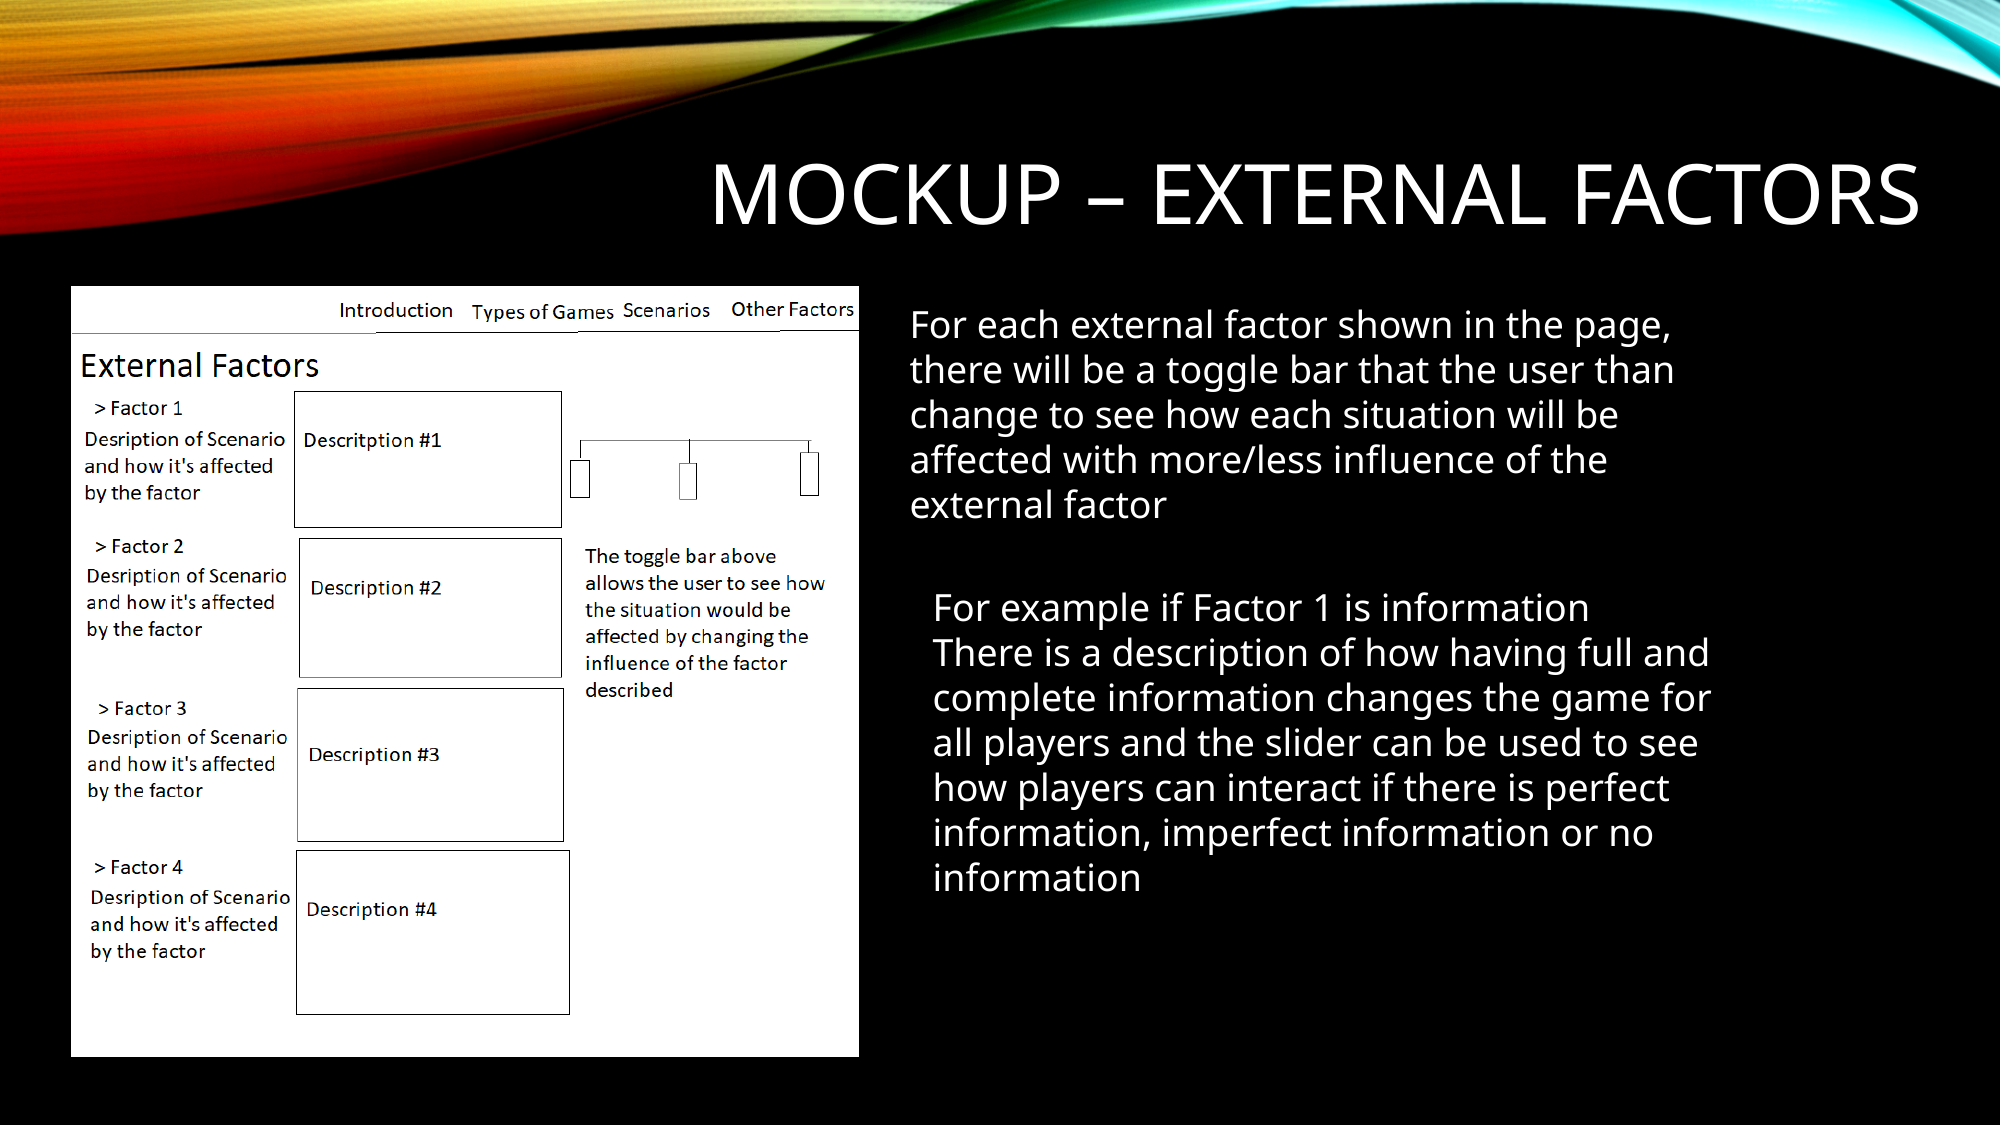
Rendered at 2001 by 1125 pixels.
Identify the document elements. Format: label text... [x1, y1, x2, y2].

picture [71, 286, 859, 1058]
picture [0, 0, 2000, 237]
text_box For each external factor shown in the page, there will be a toggle bar that the user than change to see how each situation will be affected with more/less influence of the external factor [894, 293, 1730, 534]
title Mockup – External Factors [525, 91, 1938, 304]
text_box For example if Factor 1 is information There is a description of how having full and complete information changes the game for all players and the slider can be used to see how players can interact if there is perfect information, imperfect information or no information [917, 577, 1730, 907]
